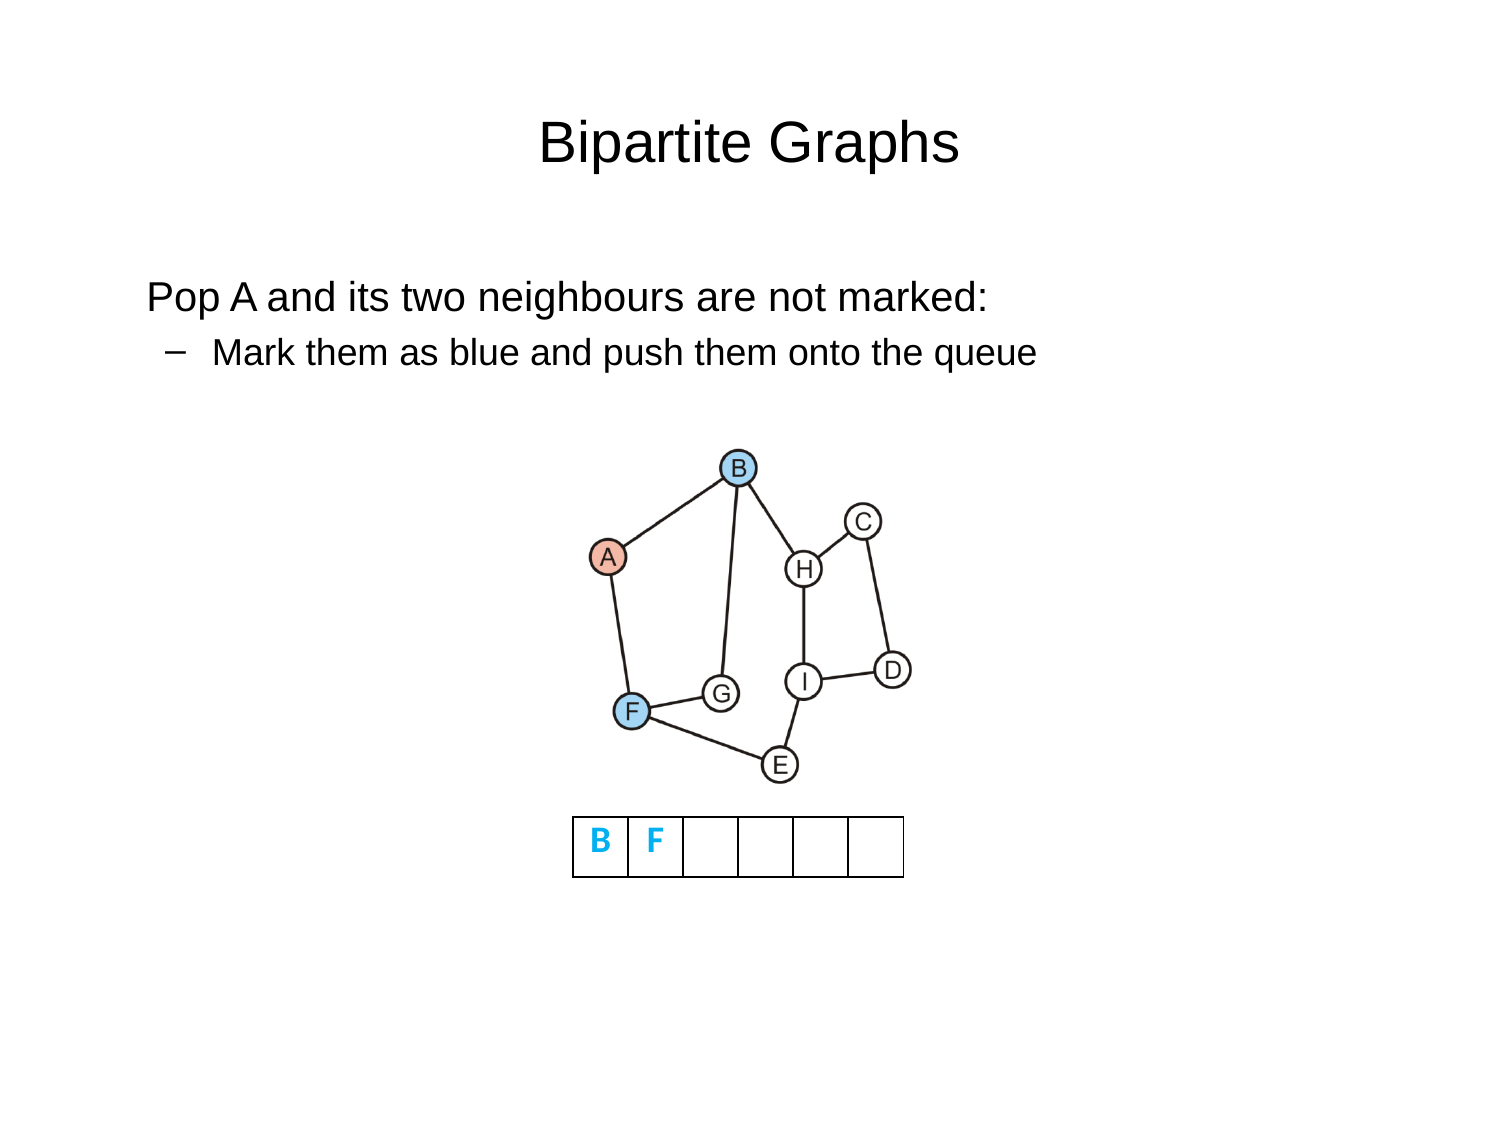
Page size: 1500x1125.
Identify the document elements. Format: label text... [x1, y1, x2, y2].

table_header B [574, 818, 627, 876]
table_header [849, 818, 903, 876]
table_header [739, 818, 792, 876]
table_header F [629, 818, 682, 876]
picture [584, 443, 916, 788]
list Pop A and its two neighbours are not marked: Mark them as blue and push them onto the queue [74, 262, 1426, 1006]
title Bipartite Graphs [74, 44, 1426, 233]
table_header [684, 818, 737, 876]
table_header [794, 818, 847, 876]
